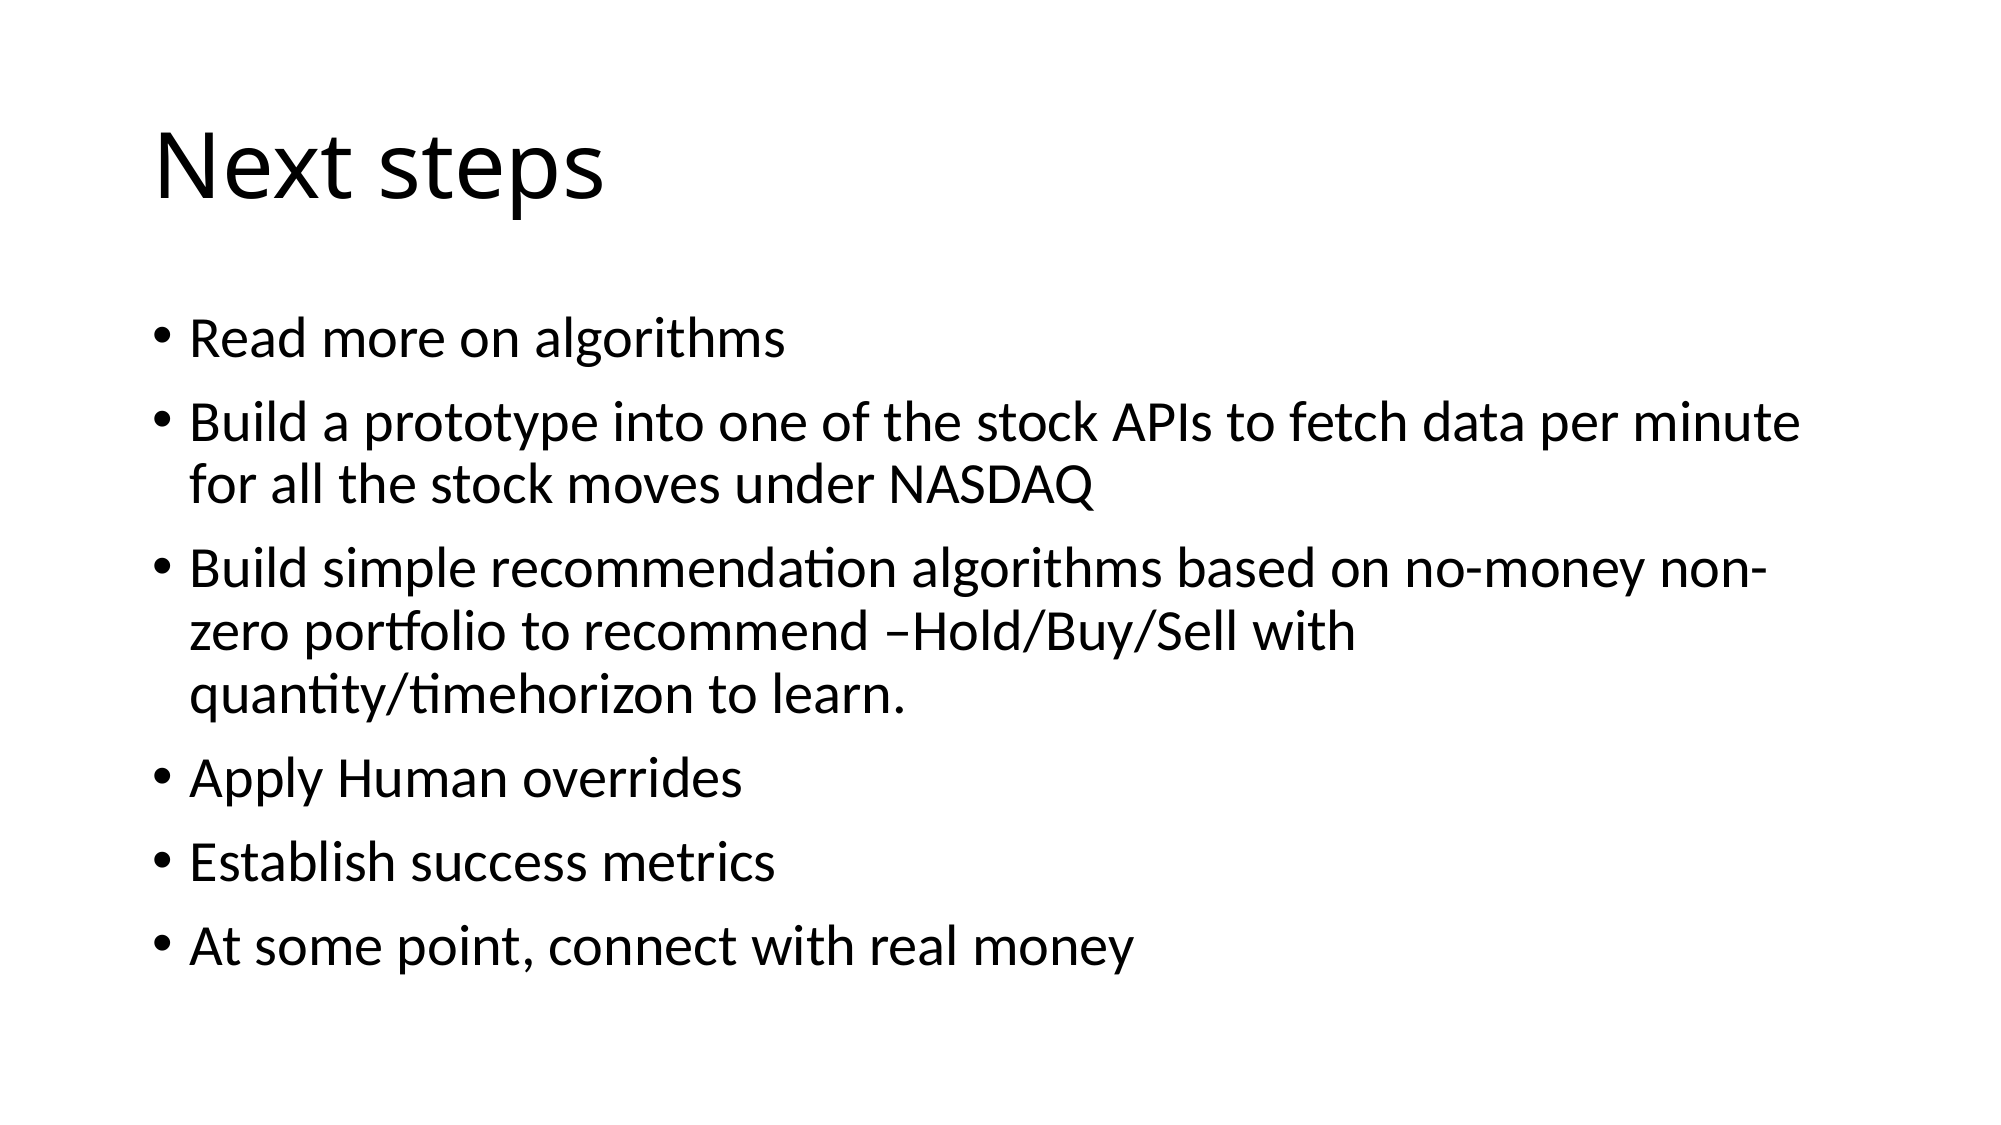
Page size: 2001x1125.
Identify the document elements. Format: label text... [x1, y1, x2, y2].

list Read more on algorithms Build a prototype into one of the stock APIs to fetch data per minute for all the stock moves under NASDAQ Build simple recommendation algorithms based on no-money non-zero portfolio to recommend –Hold/Buy/Sell with quantity/timehorizon to learn. Apply Human overrides Establish success metrics At some point, connect with real money [137, 299, 1863, 1014]
title Next steps [137, 59, 1863, 278]
